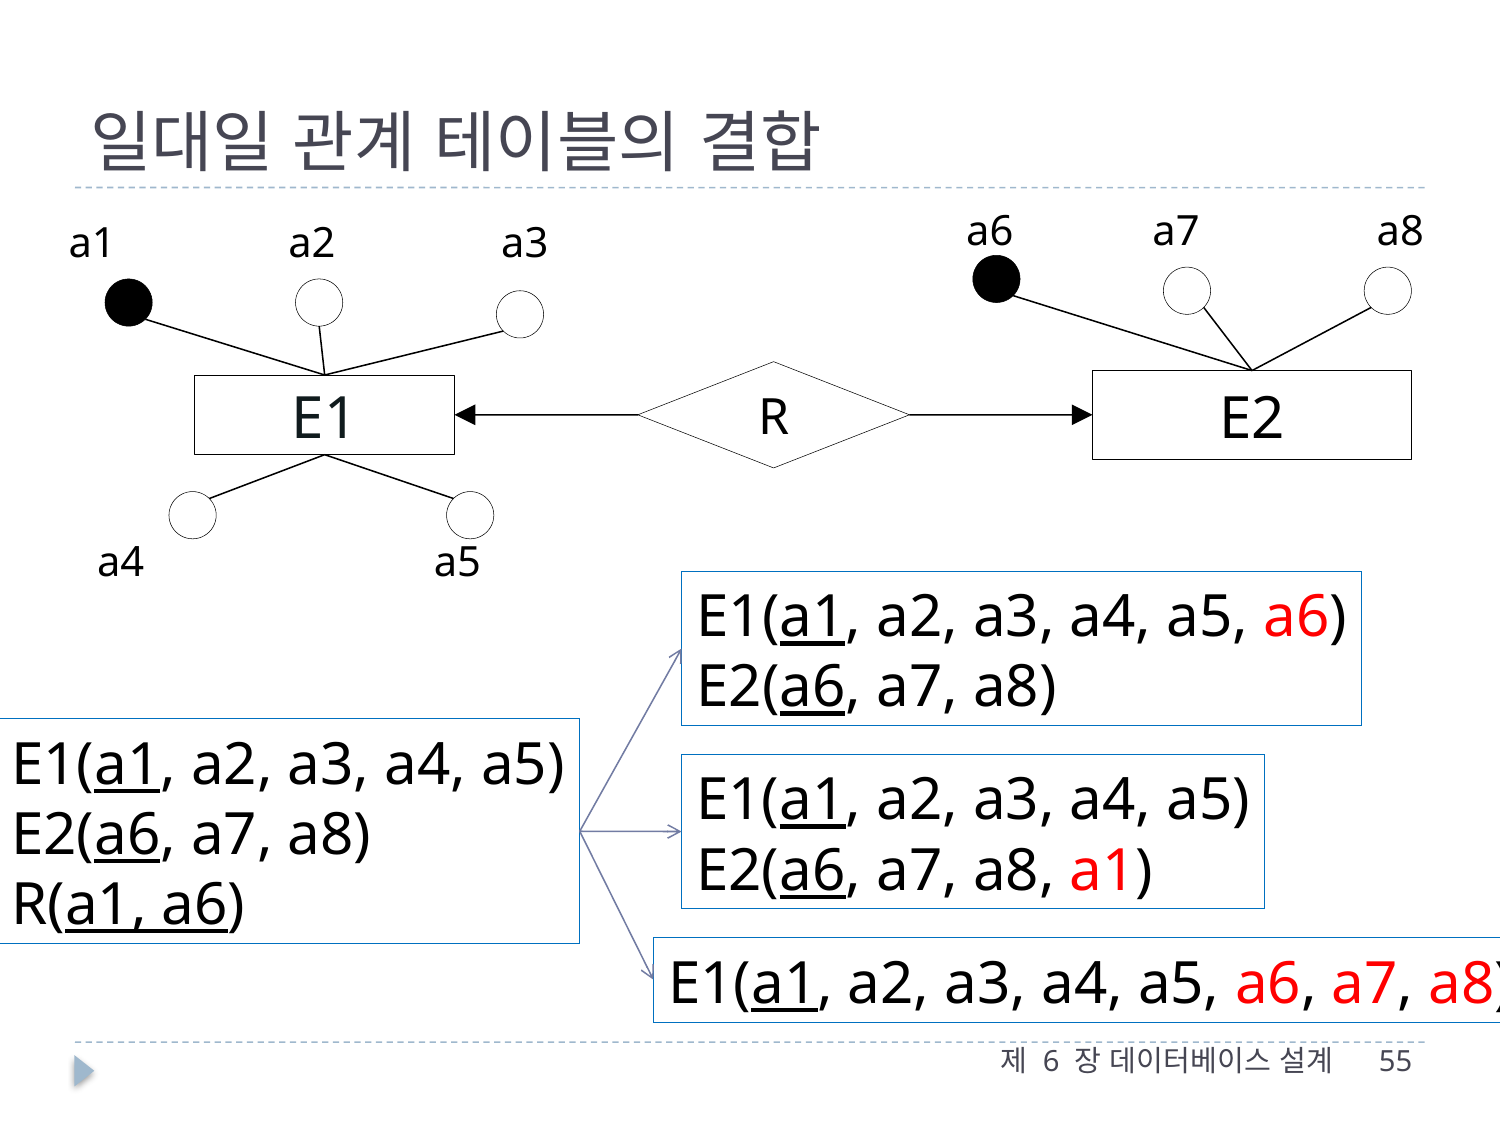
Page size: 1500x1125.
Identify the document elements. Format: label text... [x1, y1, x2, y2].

slide_number 55 [1364, 1035, 1471, 1096]
text_box [1161, 265, 1213, 295]
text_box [209, 454, 324, 499]
text_box a2 [273, 208, 351, 273]
footer 제 6 장 데이터베이스 설계 [778, 1035, 1349, 1096]
text_box a6 [951, 196, 1029, 262]
text_box E1(a1, a2, a3, a4, a5) E2(a6, a7, a8, a1) [732, 754, 1265, 909]
text_box [971, 262, 1022, 305]
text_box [324, 330, 504, 376]
text_box [103, 277, 154, 328]
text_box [1203, 307, 1251, 371]
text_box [324, 454, 454, 499]
text_box a5 [419, 527, 497, 592]
text_box a3 [486, 208, 564, 273]
title 일대일 관계 테이블의 결합 [75, 24, 1425, 188]
text_box a4 [82, 527, 160, 592]
text_box [293, 277, 345, 327]
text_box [1012, 295, 1253, 371]
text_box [145, 318, 325, 376]
text_box R [636, 360, 911, 470]
text_box [167, 490, 218, 541]
text_box [445, 490, 496, 527]
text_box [534, 649, 727, 832]
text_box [1251, 307, 1372, 371]
text_box a1 [53, 208, 131, 273]
text_box E1(a1, a2, a3, a4, a5, a6) E2(a6, a7, a8) [681, 571, 1362, 726]
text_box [318, 326, 325, 338]
text_box E2 [1091, 369, 1413, 461]
text_box E1(a1, a2, a3, a4, a5) E2(a6, a7, a8) R(a1, a6) [0, 718, 528, 944]
text_box [494, 289, 546, 340]
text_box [534, 832, 727, 981]
text_box E1(a1, a2, a3, a4, a5, a6, a7, a8) [653, 937, 1500, 1023]
text_box a8 [1361, 196, 1439, 262]
text_box a7 [1137, 196, 1215, 262]
text_box [1362, 265, 1413, 316]
text_box E1 [193, 388, 456, 456]
